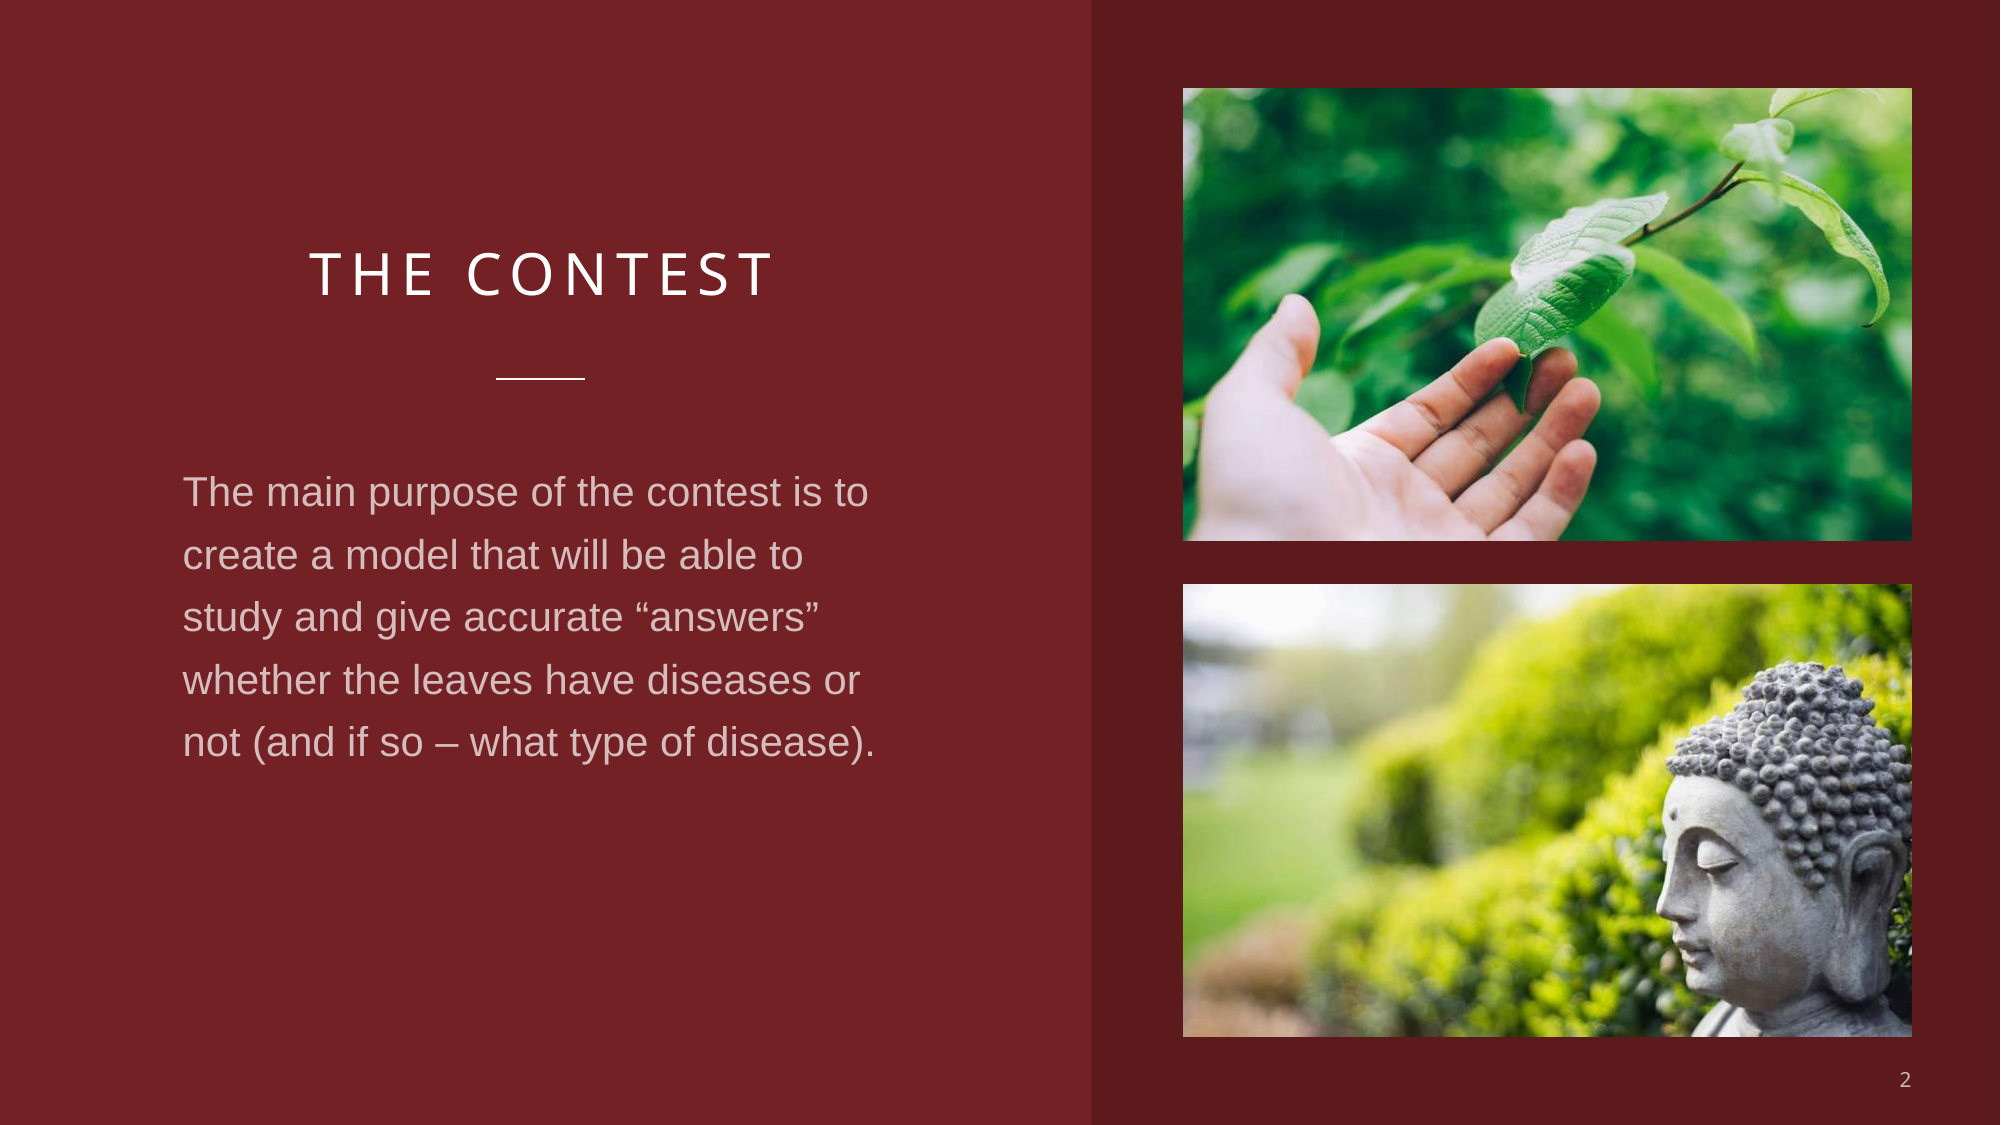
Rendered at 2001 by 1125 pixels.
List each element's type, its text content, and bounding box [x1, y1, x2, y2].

title The contest [177, 88, 904, 307]
list The main purpose of the contest is to create a model that will be able to study and give accurate “answers” whether the leaves have diseases or not (and if so – what type of disease). [182, 452, 909, 947]
slide_number 2 [1549, 1050, 1912, 1111]
picture [1182, 584, 1912, 1037]
picture [1182, 88, 1912, 541]
